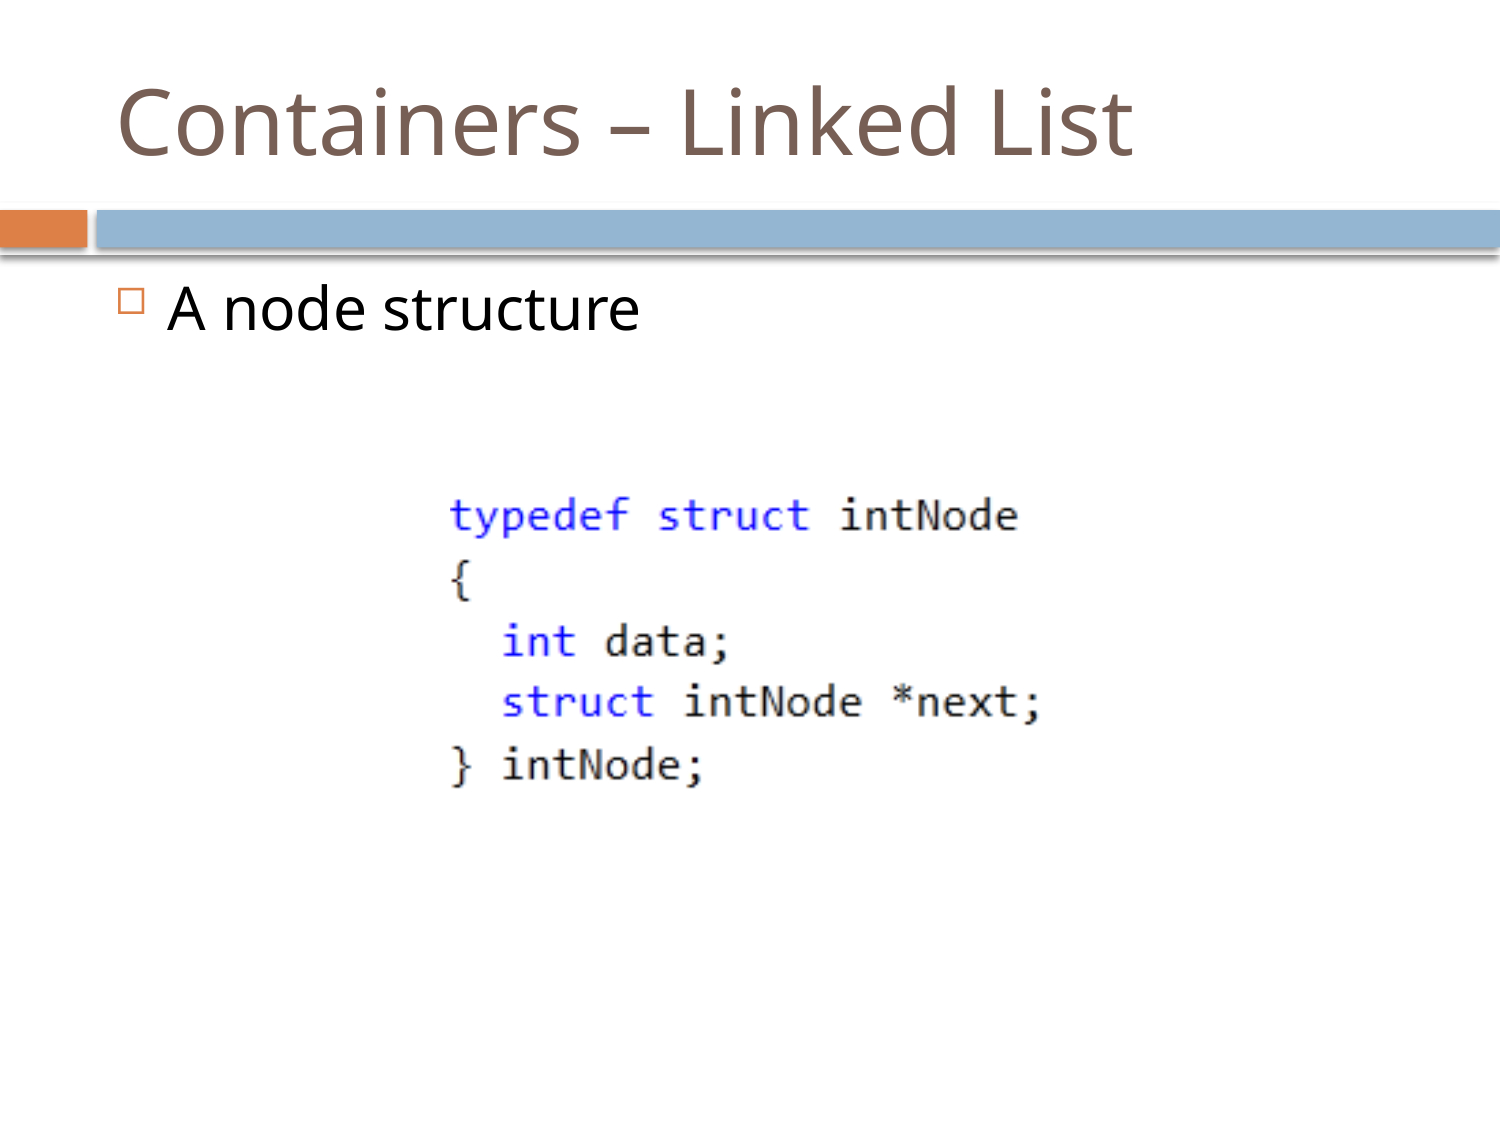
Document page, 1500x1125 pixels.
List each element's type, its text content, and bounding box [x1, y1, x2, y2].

title Containers – Linked List [100, 37, 1438, 200]
list A node structure [100, 262, 1438, 1000]
picture [449, 487, 1060, 813]
